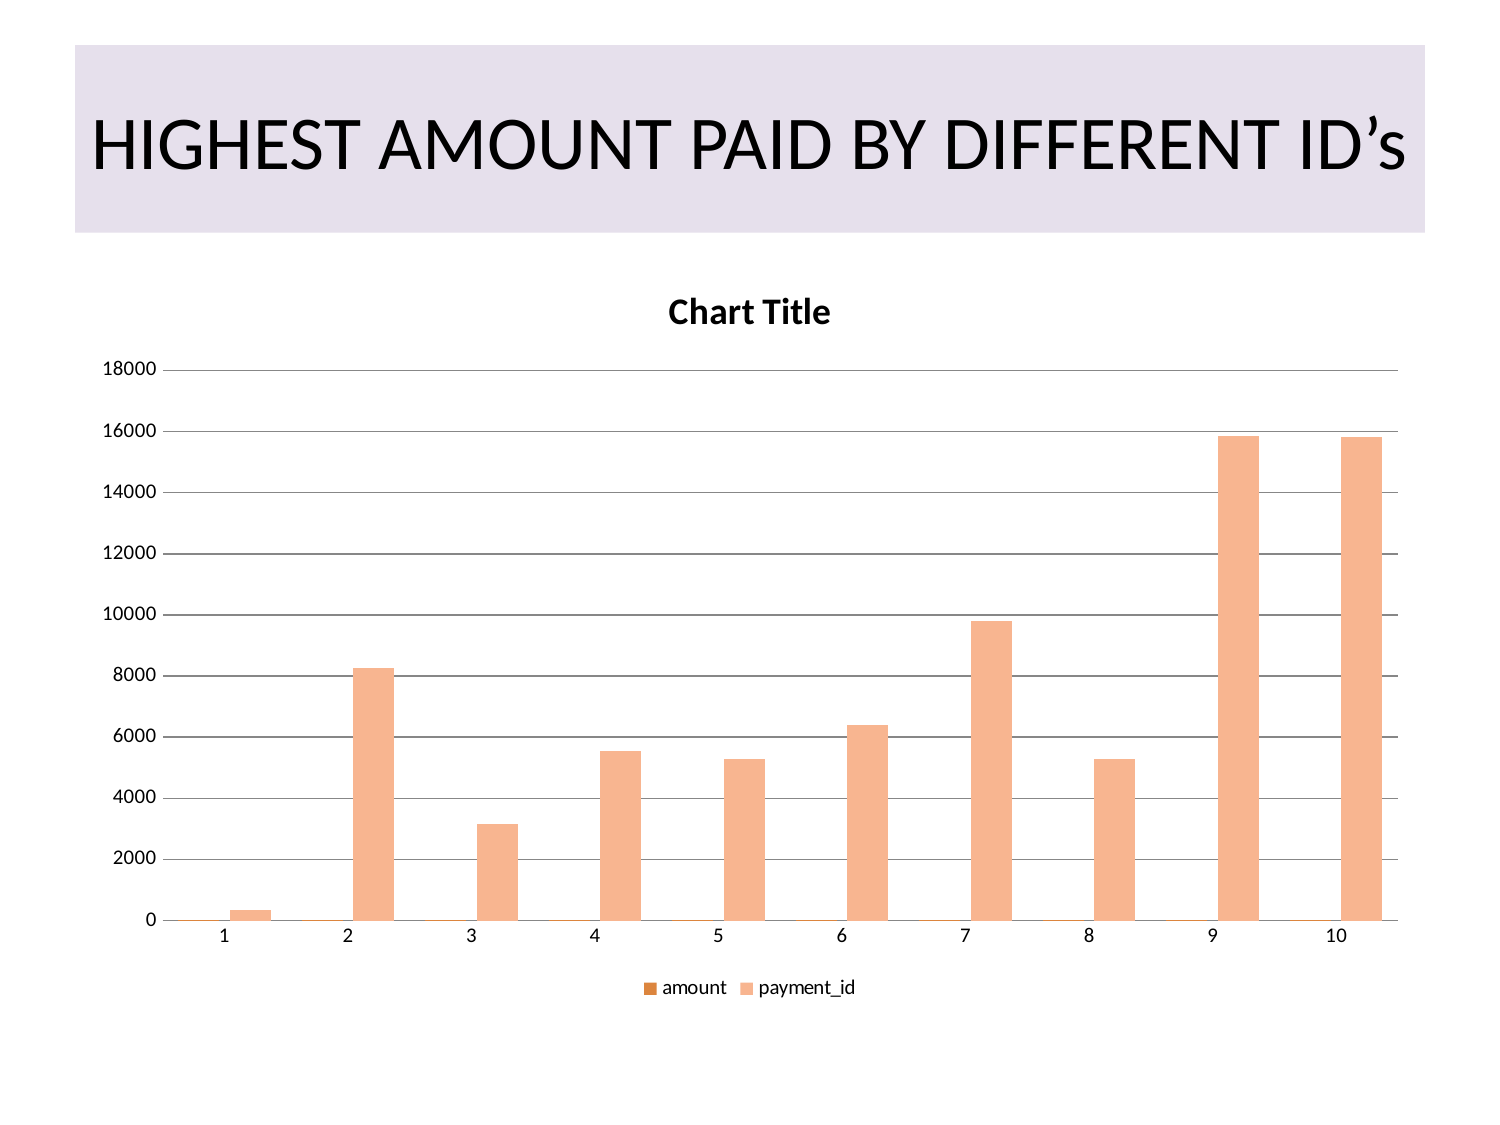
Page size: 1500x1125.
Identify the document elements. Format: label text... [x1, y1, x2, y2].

chart [74, 262, 1426, 1006]
title HIGHEST AMOUNT PAID BY DIFFERENT ID’s [75, 45, 1425, 233]
